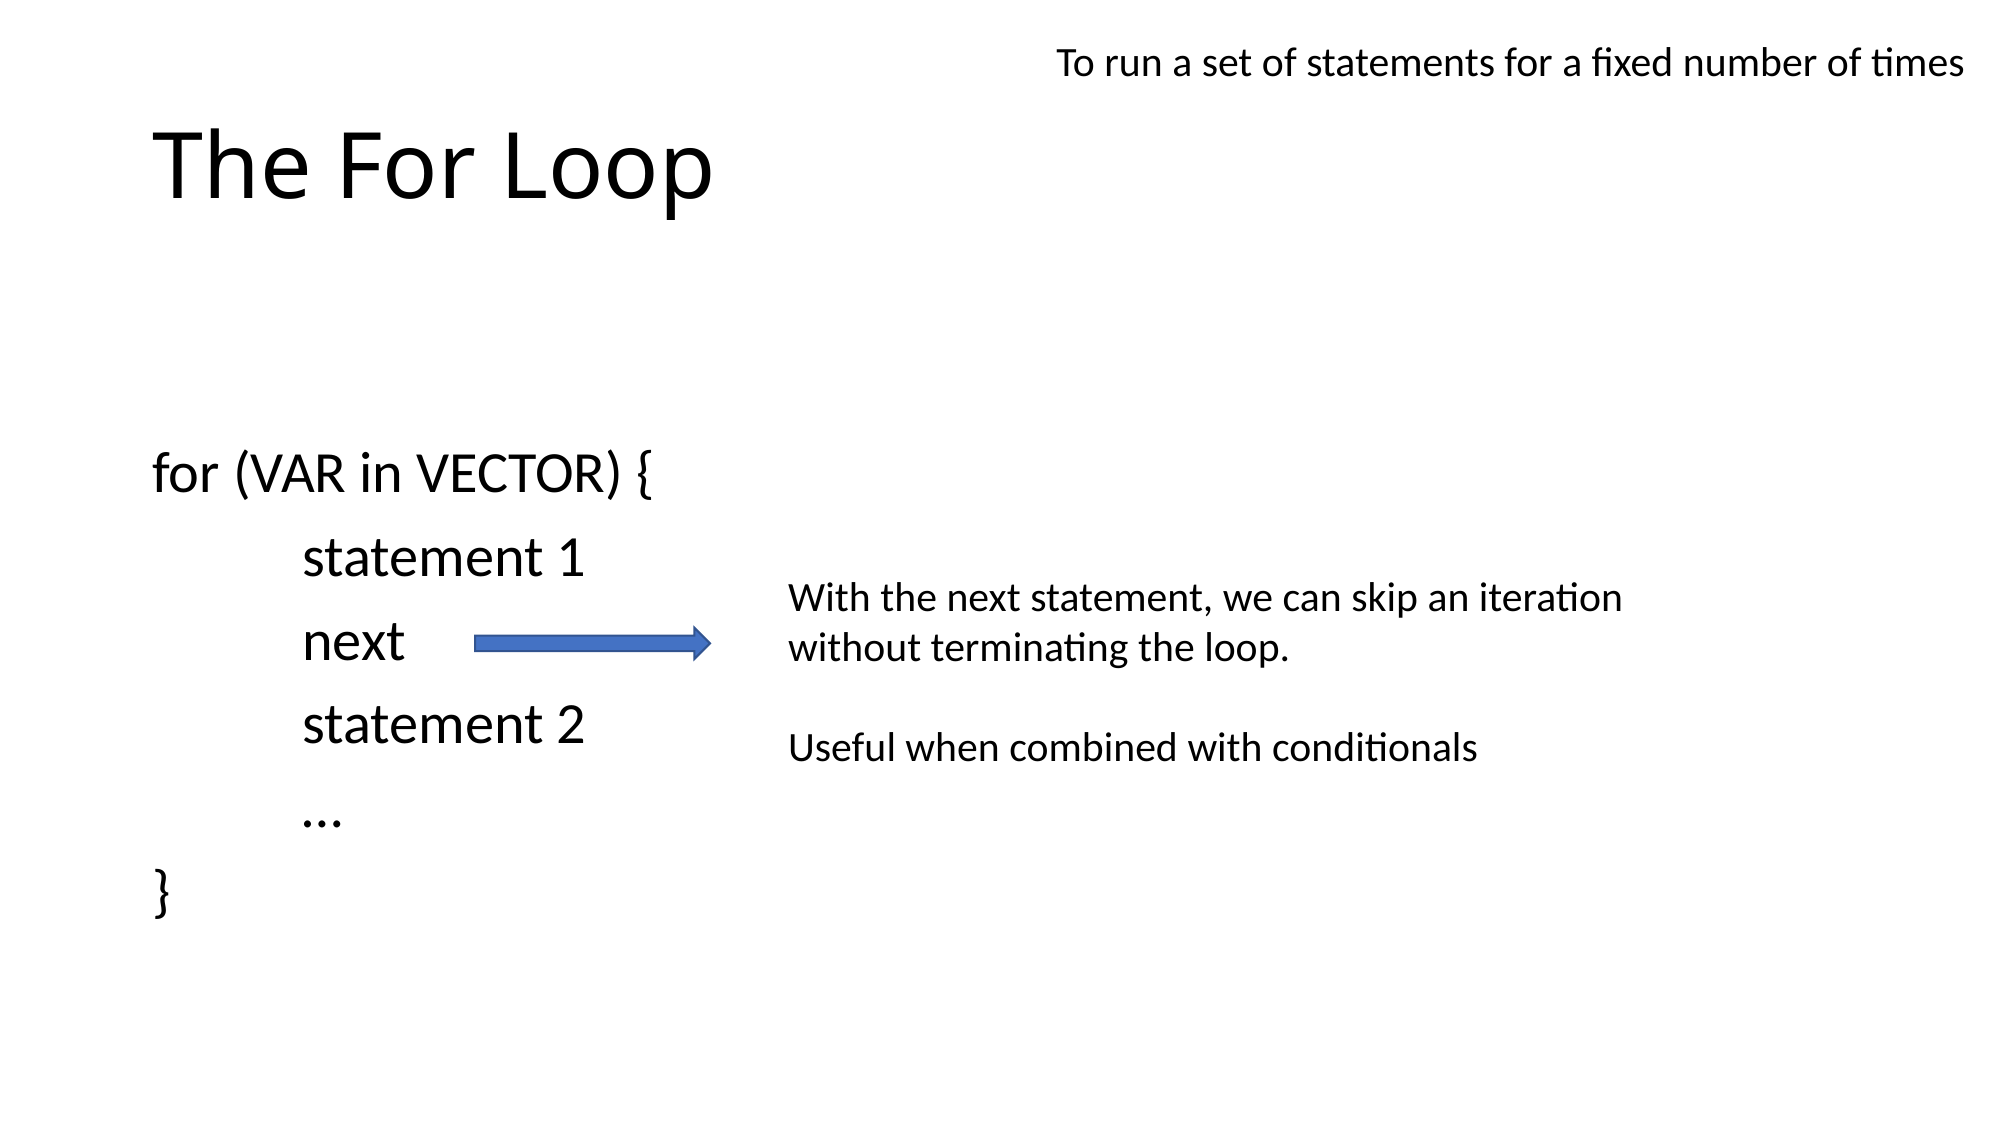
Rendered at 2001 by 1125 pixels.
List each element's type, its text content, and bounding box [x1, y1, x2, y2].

text_box With the next statement, we can skip an iteration without terminating the loop. Useful when combined with conditionals [773, 562, 1773, 778]
text_box [474, 625, 712, 662]
title The For Loop [137, 59, 1863, 278]
text_box To run a set of statements for a fixed number of times [1041, 27, 1981, 93]
list for (VAR in VECTOR) { statement 1 next statement 2 … } [137, 435, 1863, 949]
